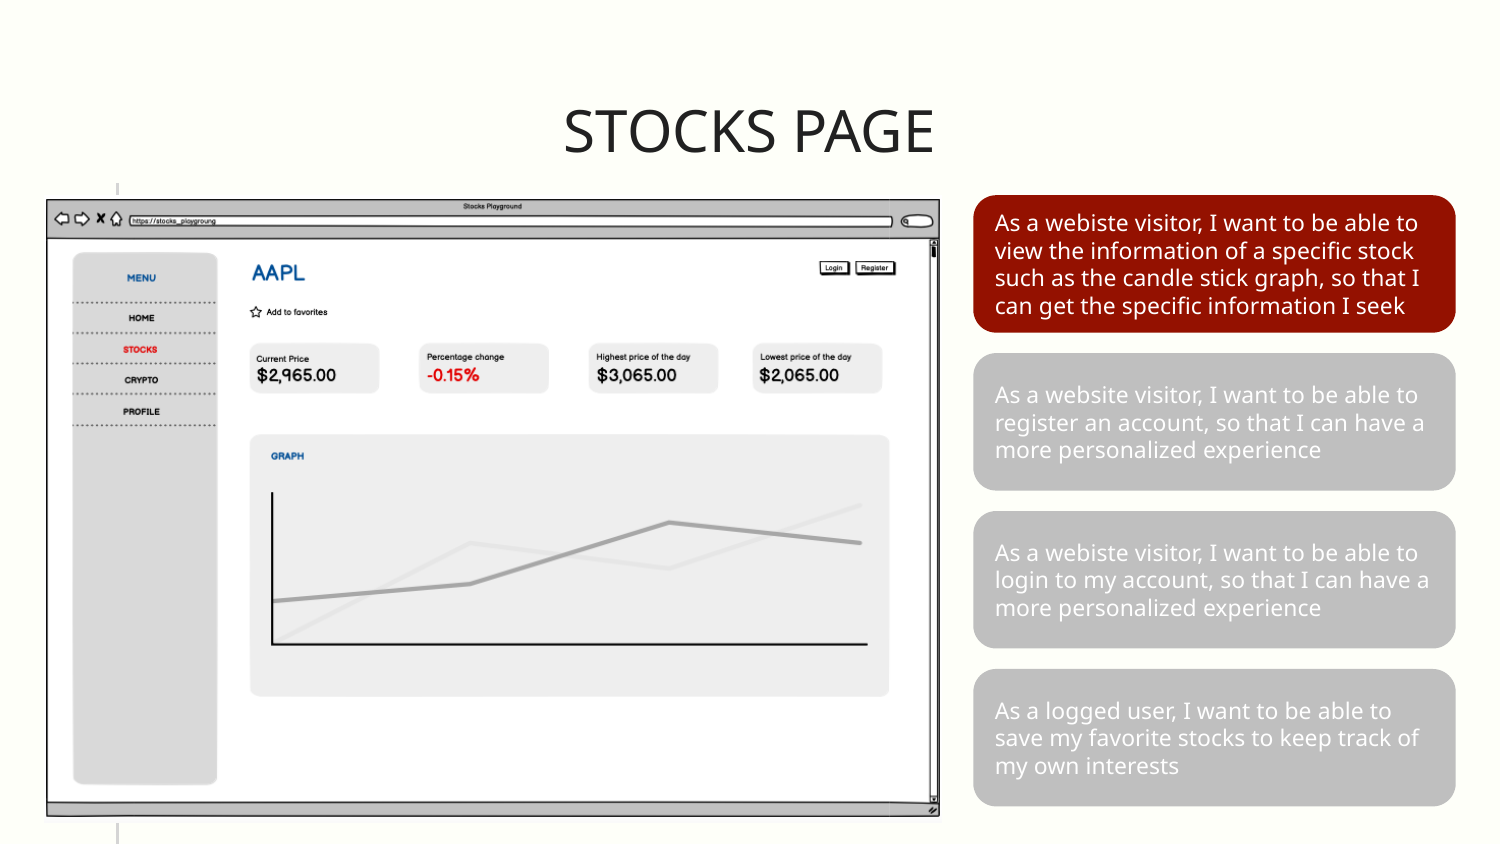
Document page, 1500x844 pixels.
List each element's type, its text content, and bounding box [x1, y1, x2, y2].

text_box As a webiste visitor, I want to be able to view the information of a specific stock such as the candle stick graph, so that I can get the specific information I seek [973, 195, 1456, 333]
text_box As a webiste visitor, I want to be able to login to my account, so that I can have a more personalized experience [973, 511, 1456, 649]
text_box As a logged user, I want to be able to save my favorite stocks to keep track of my own interests [973, 668, 1456, 807]
text_box As a website visitor, I want to be able to register an account, so that I can have a more personalized experience [973, 353, 1456, 491]
picture [43, 194, 942, 823]
title STOCKS PAGE [116, 90, 1383, 169]
